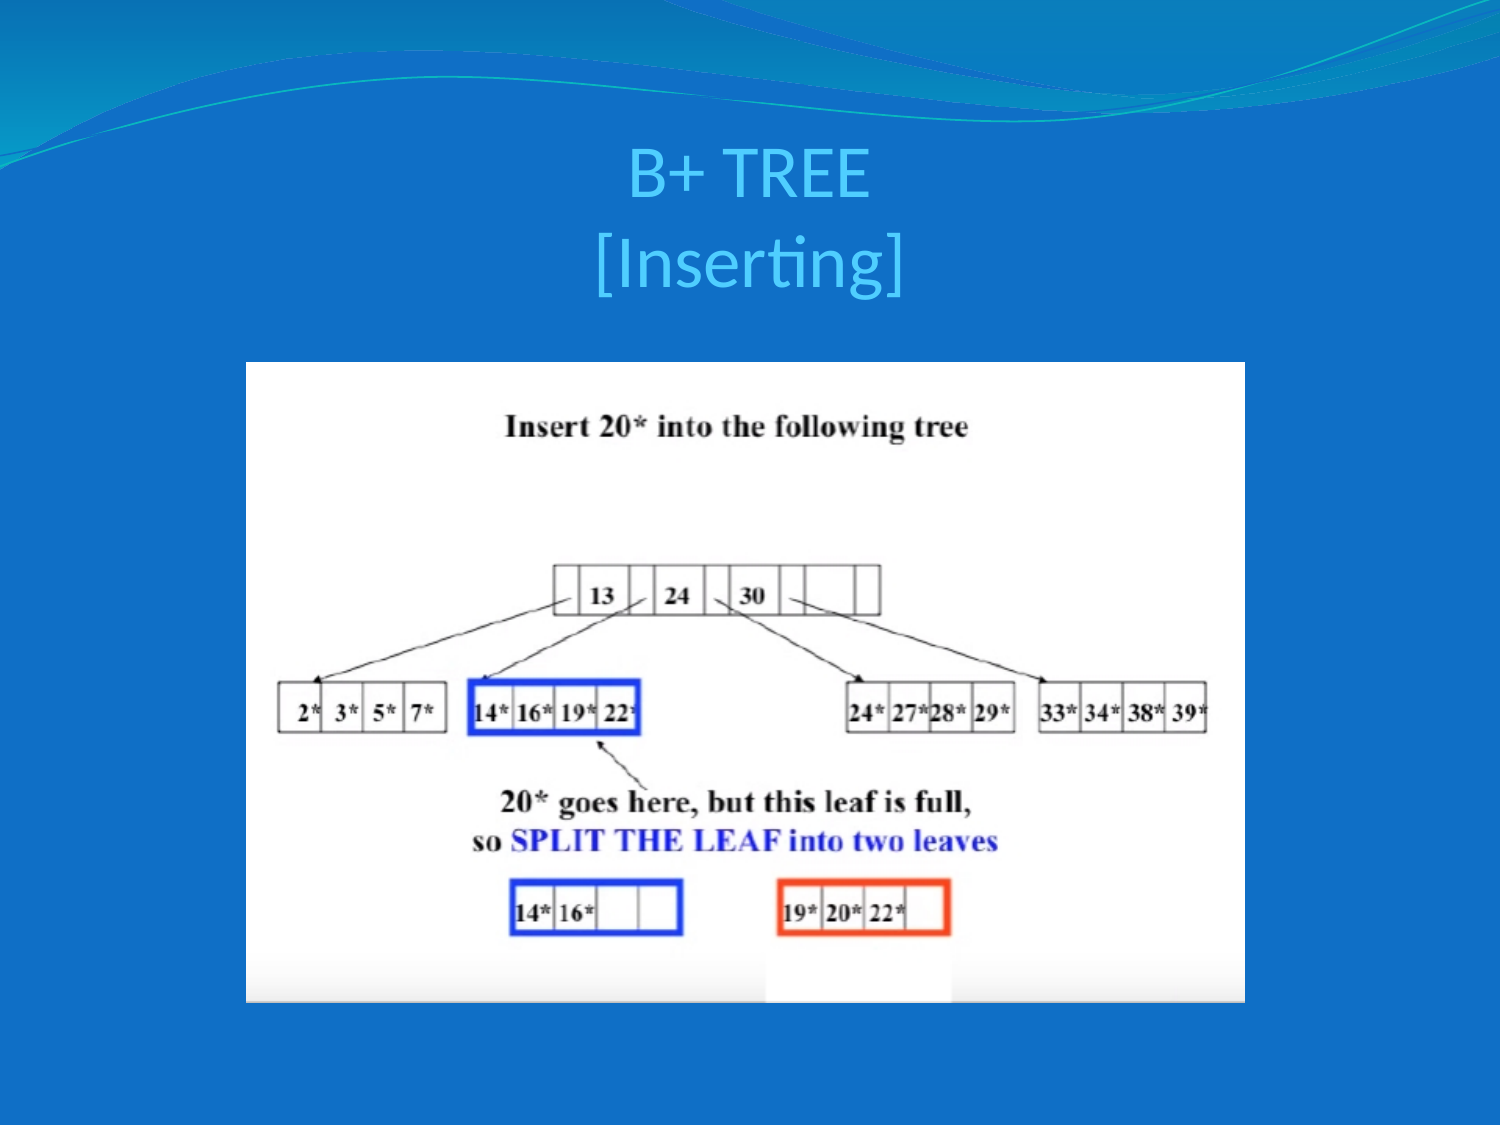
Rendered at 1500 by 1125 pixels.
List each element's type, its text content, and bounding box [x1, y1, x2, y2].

picture [245, 362, 1245, 1004]
list [75, 317, 1425, 1038]
title B+ TREE [Inserting] [75, 115, 1425, 303]
